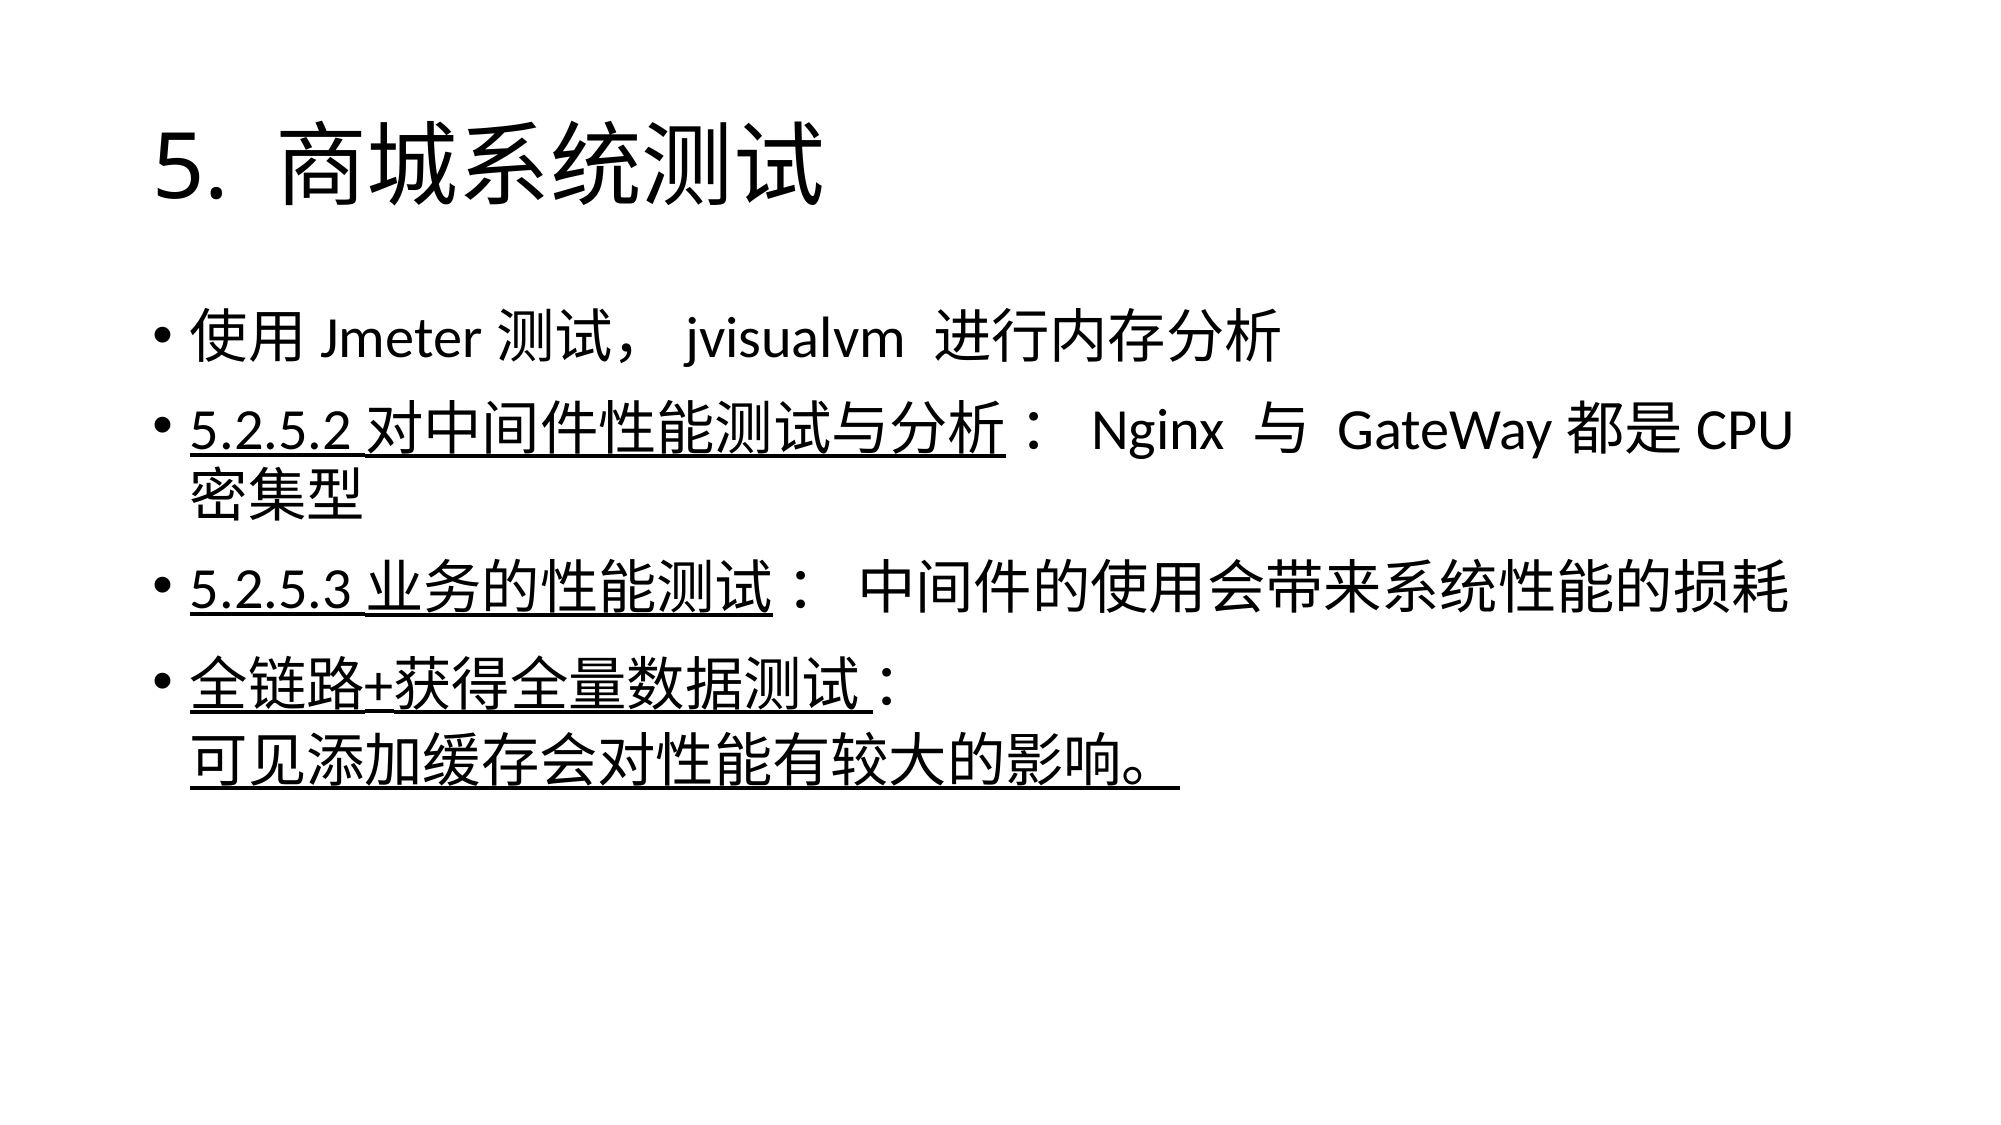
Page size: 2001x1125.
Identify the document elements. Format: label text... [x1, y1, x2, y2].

title 5. 商城系统测试 [137, 59, 1863, 278]
list 使用Jmeter测试，jvisualvm 进行内存分析 5.2.5.2 对中间件性能测试与分析 ：Nginx 与 GateWay都是CPU密集型 5.2.5.3 业务的性能测试 ： 中间件的使用会带来系统性能的损耗 全链路+获得全量数据测试 ： 可见添加缓存会对性能有较大的影响。 [137, 299, 1863, 1014]
